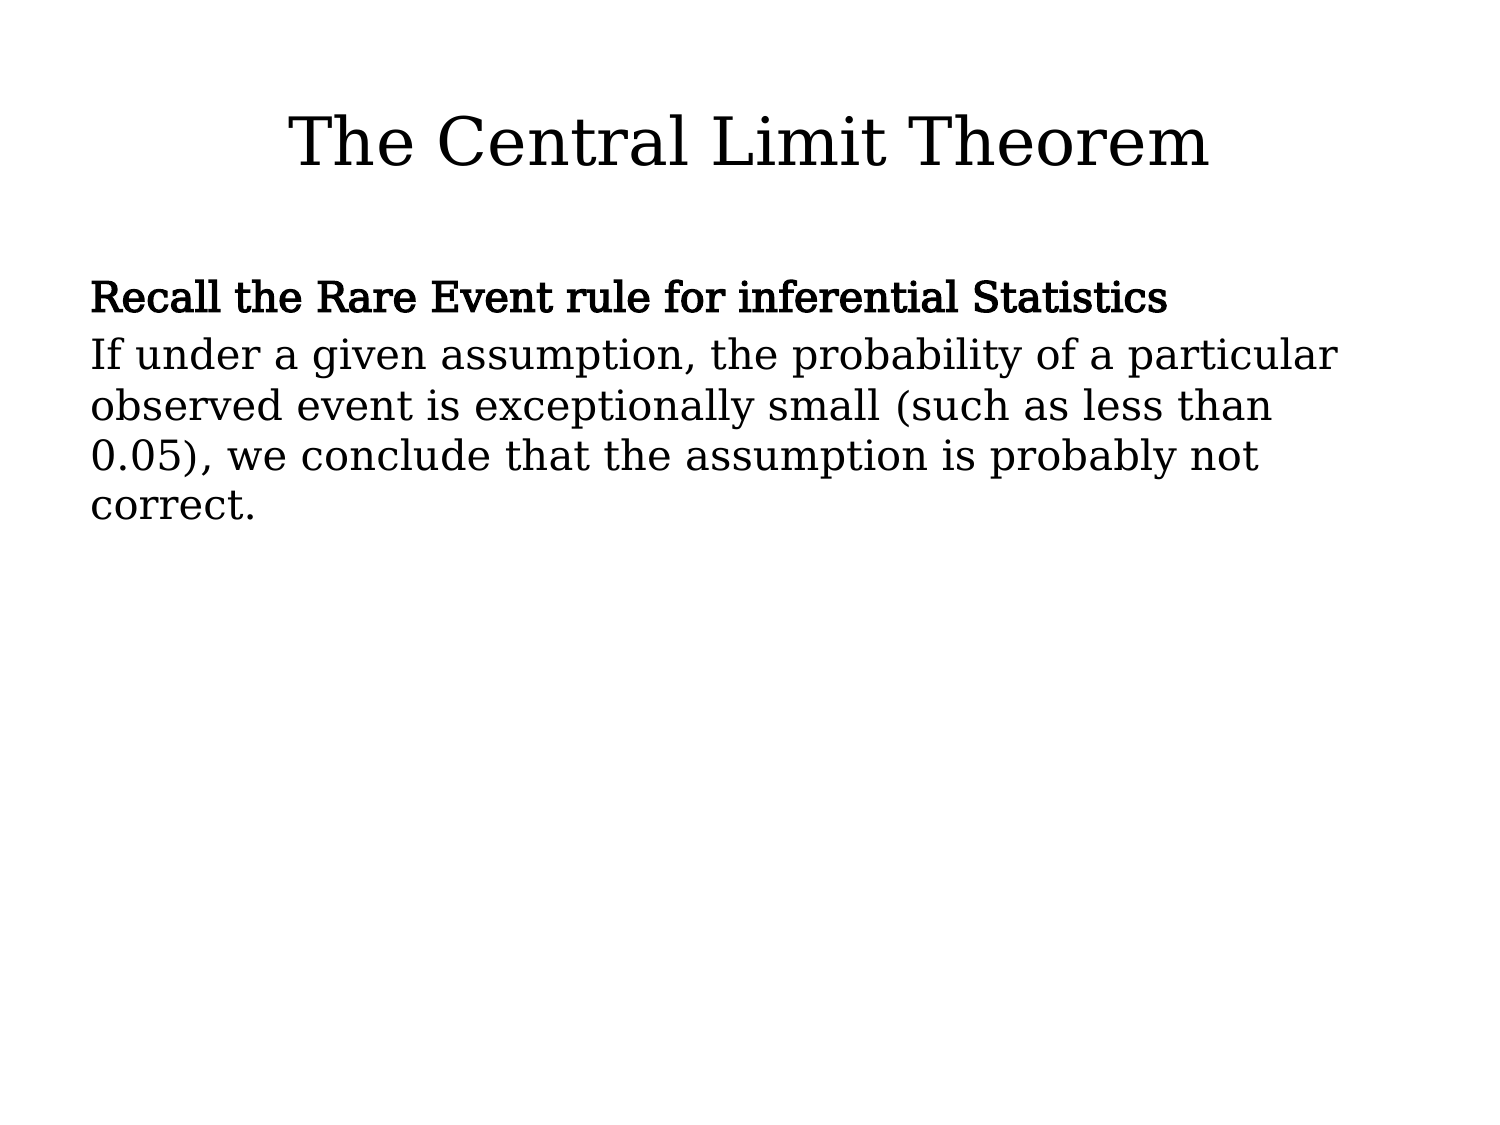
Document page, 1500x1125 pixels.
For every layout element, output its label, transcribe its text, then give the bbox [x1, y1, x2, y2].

title The Central Limit Theorem [75, 45, 1425, 233]
list Recall the Rare Event rule for inferential Statistics If under a given assumption, the probability of a particular observed event is exceptionally small (such as less than 0.05), we conclude that the assumption is probably not correct. [75, 262, 1425, 1005]
